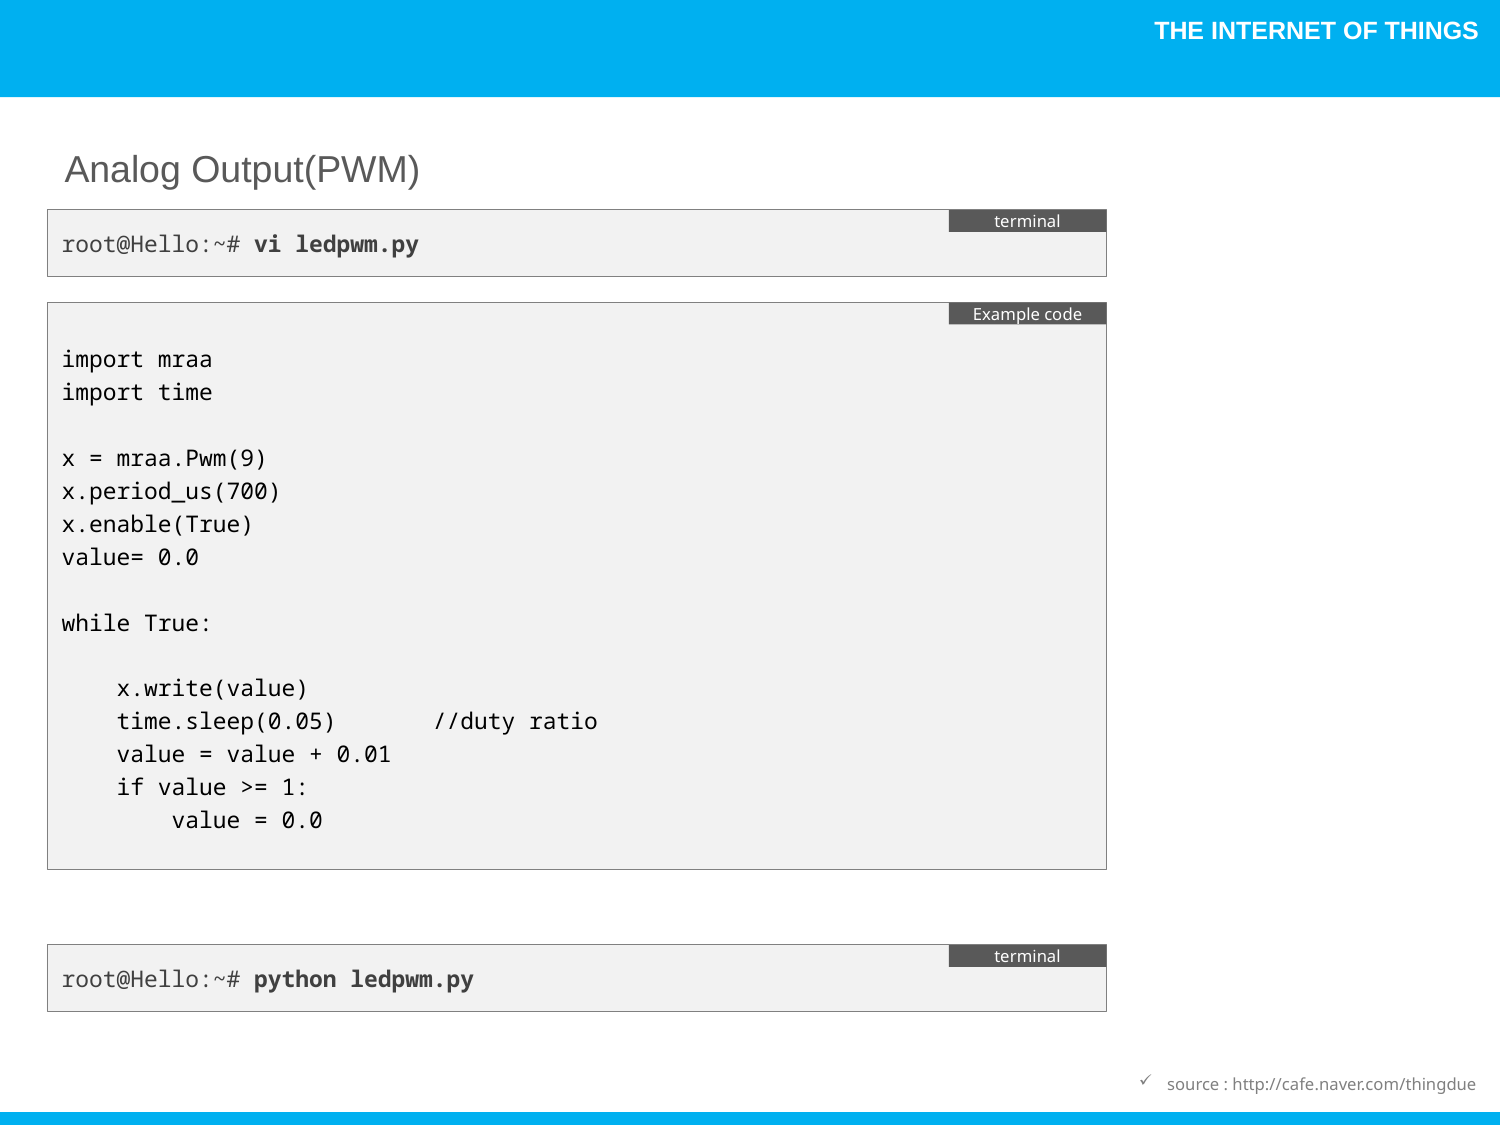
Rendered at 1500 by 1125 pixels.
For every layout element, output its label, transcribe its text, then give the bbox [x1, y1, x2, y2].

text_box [46, 209, 1107, 277]
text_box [46, 944, 1107, 1012]
text_box source : http://cafe.naver.com/thingdue [1124, 1066, 1492, 1101]
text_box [46, 302, 1107, 870]
text_box Analog Output(PWM) [49, 137, 436, 197]
